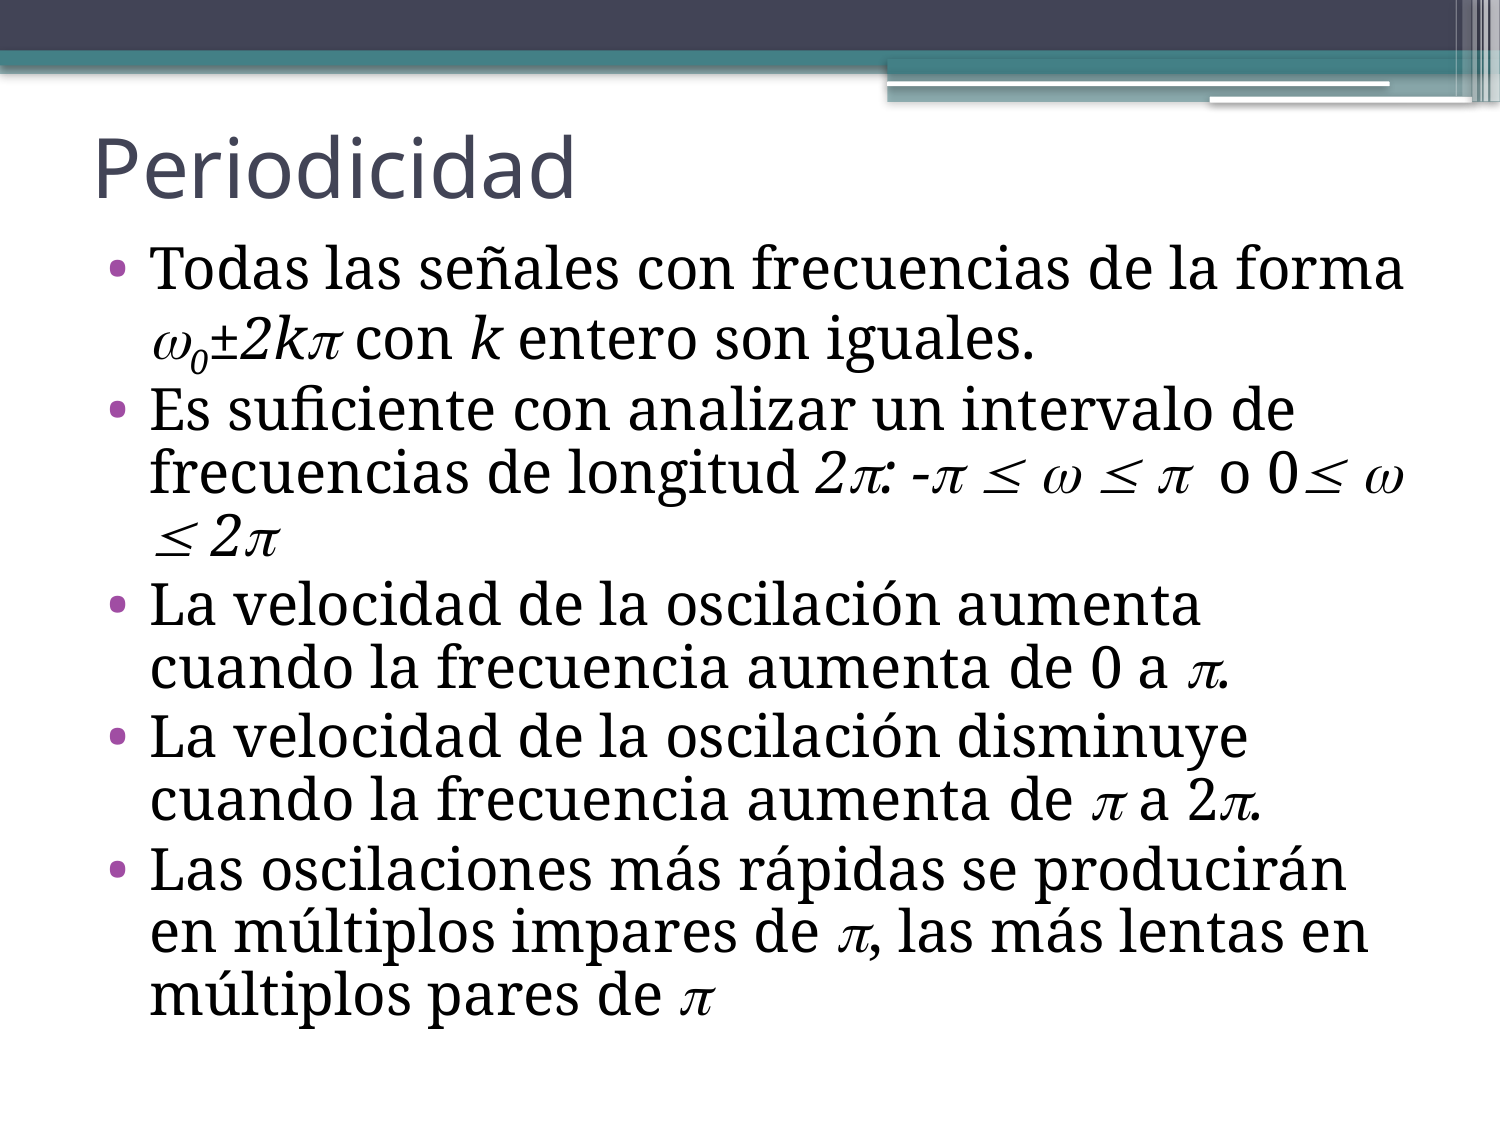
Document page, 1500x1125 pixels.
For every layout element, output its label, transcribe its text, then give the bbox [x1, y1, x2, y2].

list Todas las señales con frecuencias de la forma 0±2k con k entero son iguales. Es suficiente con analizar un intervalo de frecuencias de longitud 2: -     o 0   2 La velocidad de la oscilación aumenta cuando la frecuencia aumenta de 0 a . La velocidad de la oscilación disminuye cuando la frecuencia aumenta de  a 2. Las oscilaciones más rápidas se producirán en múltiplos impares de , las más lentas en múltiplos pares de  [74, 231, 1426, 1079]
title Periodicidad [76, 77, 1428, 254]
